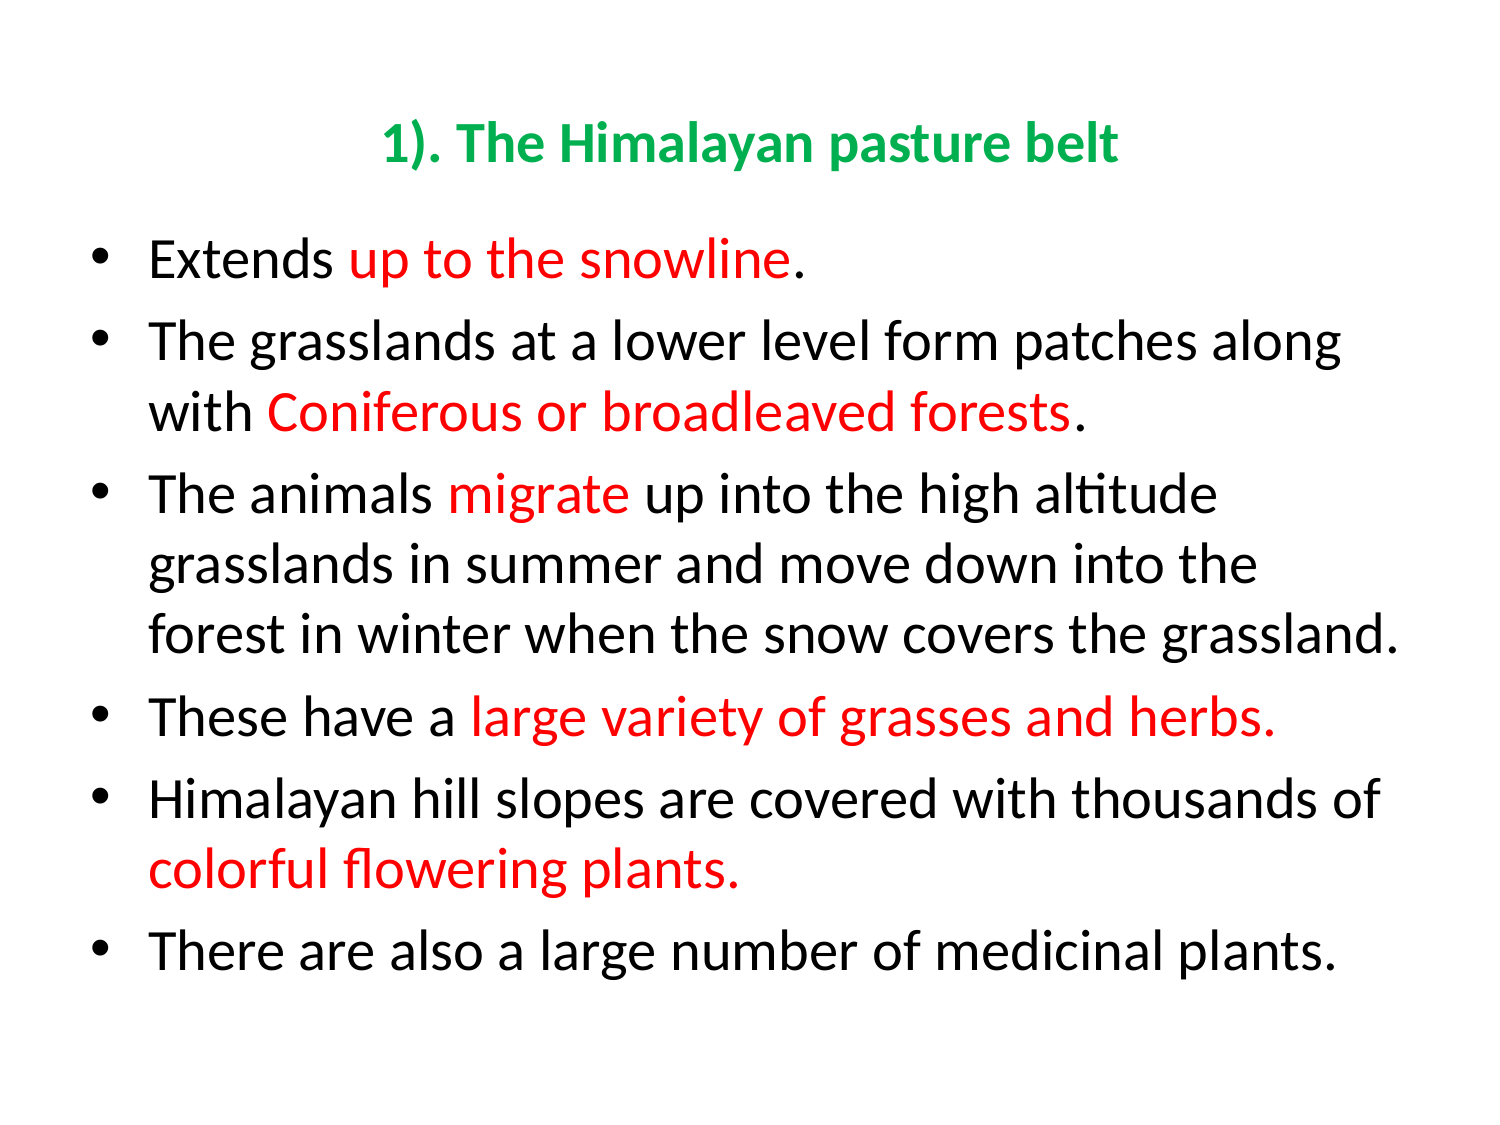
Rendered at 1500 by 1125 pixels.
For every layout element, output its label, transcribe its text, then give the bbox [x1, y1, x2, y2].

title 1). The Himalayan pasture belt [75, 45, 1425, 212]
list Extends up to the snowline. The grasslands at a lower level form patches along with Coniferous or broadleaved forests. The animals migrate up into the high altitude grasslands in summer and move down into the forest in winter when the snow covers the grassland. These have a large variety of grasses and herbs. Himalayan hill slopes are covered with thousands of colorful flowering plants. There are also a large number of medicinal plants. [75, 212, 1425, 1005]
